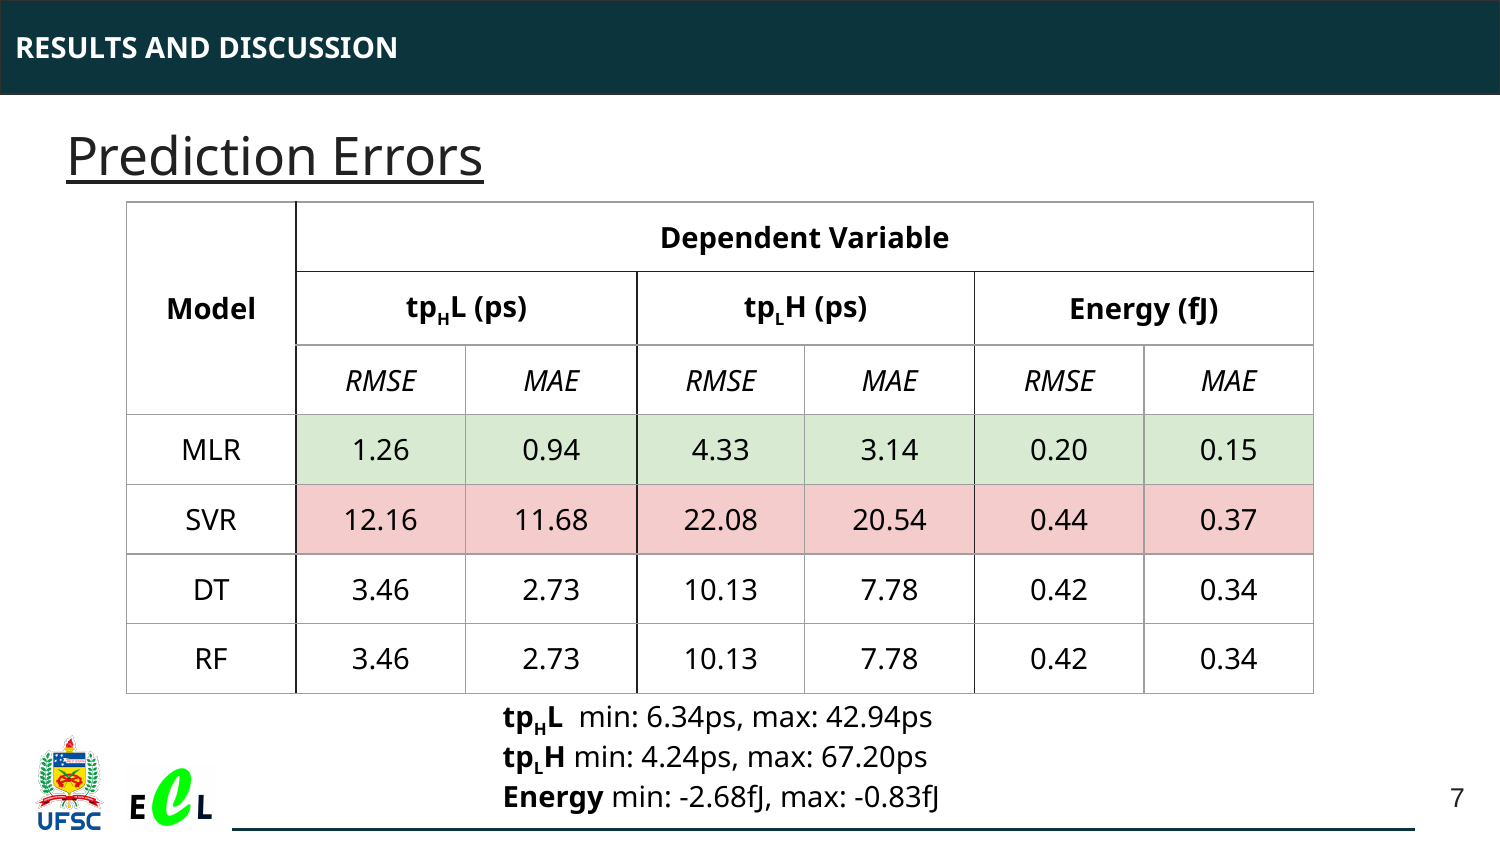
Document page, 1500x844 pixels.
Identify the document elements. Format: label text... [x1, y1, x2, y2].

table_cell 2.73 [466, 555, 636, 623]
table_cell 0.20 [975, 415, 1143, 484]
table_cell MAE [805, 346, 974, 414]
table_cell 11.68 [466, 485, 636, 553]
table_cell 1.26 [297, 415, 465, 484]
table_cell 0.42 [975, 555, 1143, 623]
table_cell 12.16 [297, 485, 465, 553]
table_cell MAE [1145, 346, 1313, 414]
picture [34, 735, 104, 830]
table_cell 2.73 [466, 624, 636, 693]
table_cell 3.14 [805, 415, 974, 484]
table_cell RMSE [975, 346, 1143, 414]
table_cell 0.37 [1145, 485, 1313, 553]
table_cell 4.33 [638, 415, 804, 484]
table_cell SVR [127, 485, 295, 553]
table_cell DT [127, 555, 295, 623]
table_cell 7.78 [805, 555, 974, 623]
table_header Model [127, 203, 295, 414]
table_cell 0.15 [1145, 415, 1313, 484]
title Prediction Errors [51, 107, 1449, 202]
table_cell tpHL (ps) [297, 272, 636, 344]
picture [126, 764, 217, 830]
table_cell 3.46 [297, 555, 465, 623]
table_cell 0.42 [975, 624, 1143, 693]
table_cell 0.94 [466, 415, 636, 484]
slide_number ‹#› [1389, 764, 1480, 830]
table_cell RMSE [297, 346, 465, 414]
table_cell Energy (fJ) [975, 272, 1313, 344]
table_cell tpLH (ps) [638, 272, 974, 344]
table_cell 10.13 [638, 555, 804, 623]
table_header Dependent Variable [297, 203, 1313, 271]
table_cell RMSE [638, 346, 804, 414]
table_cell 22.08 [638, 485, 804, 553]
text_box tpHL min: 6.34ps, max: 42.94ps tpLH min: 4.24ps, max: 67.20ps Energy min: -2.68fJ, max: -0.83fJ [487, 683, 986, 828]
table_cell 0.34 [1145, 555, 1313, 623]
table_cell 0.34 [1145, 624, 1313, 693]
table_cell RF [127, 624, 295, 693]
table_cell MLR [127, 415, 295, 484]
table_cell 3.46 [297, 624, 465, 693]
text_box RESULTS AND DISCUSSION [0, 0, 1500, 94]
table_cell MAE [466, 346, 636, 414]
table_cell 7.78 [805, 624, 974, 683]
table_cell 0.44 [975, 485, 1143, 553]
table_cell 20.54 [805, 485, 974, 553]
table_cell 10.13 [638, 624, 804, 683]
